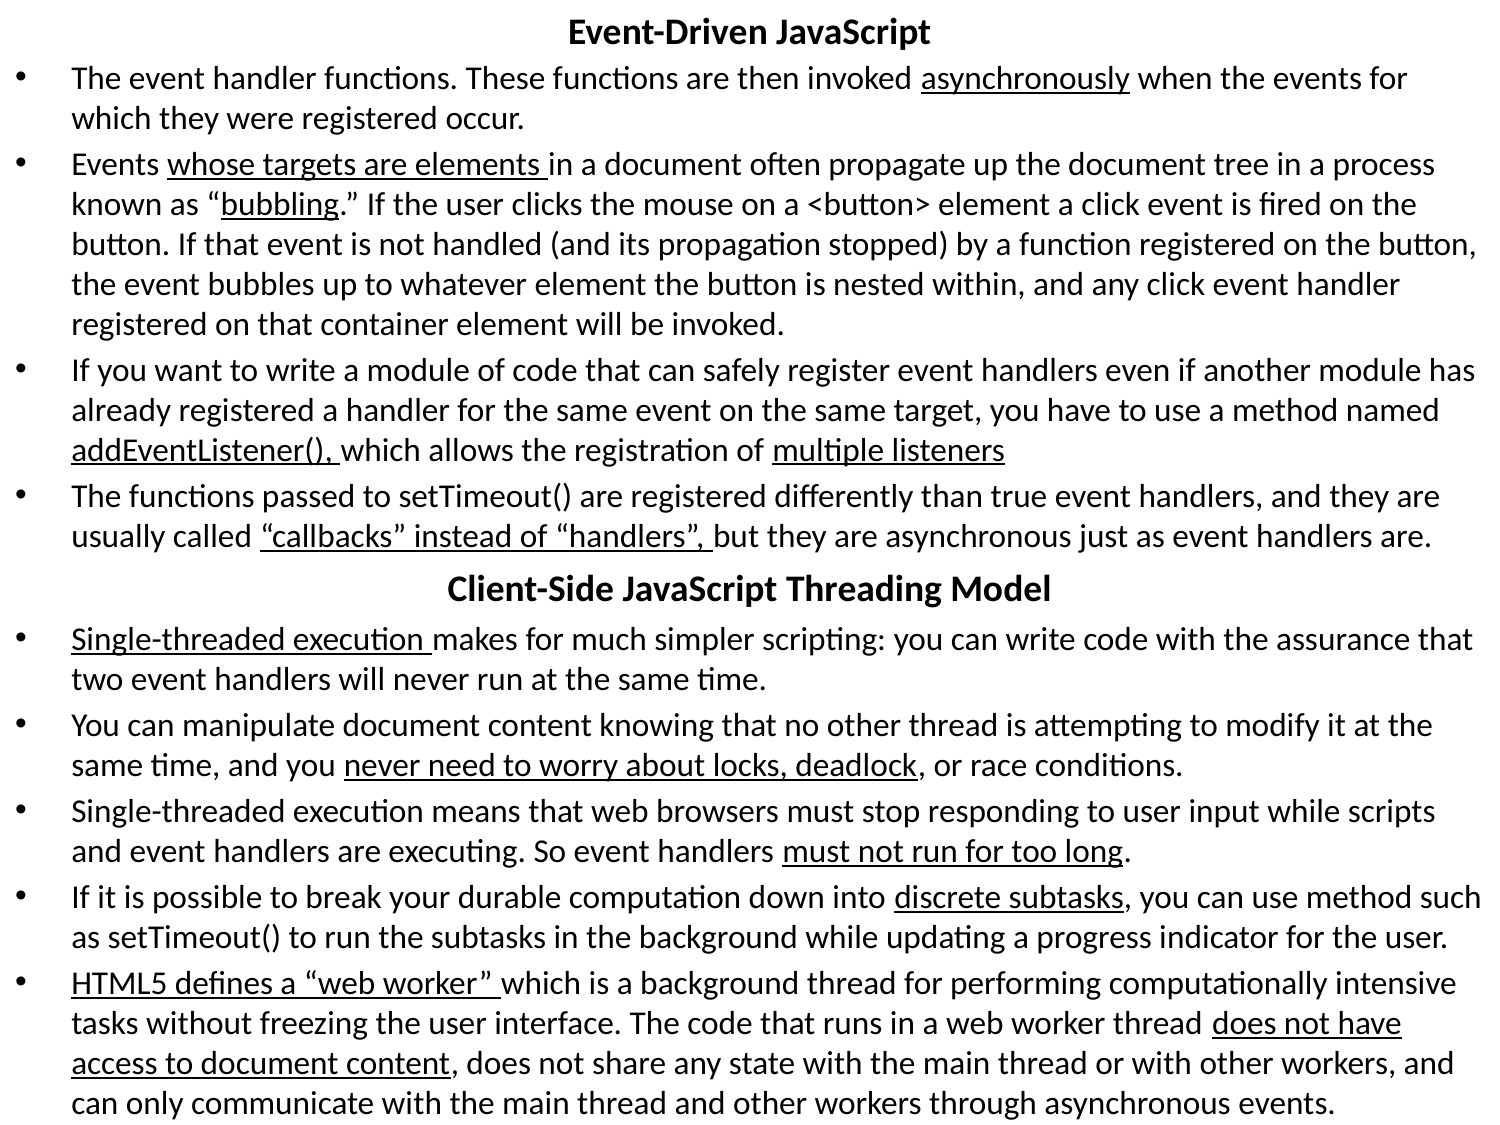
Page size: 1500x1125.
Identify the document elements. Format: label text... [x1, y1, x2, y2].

text_box Client-Side JavaScript Threading Model [0, 556, 1500, 609]
text_box The event handler functions. These functions are then invoked asynchronously when the events for which they were registered occur. Events whose targets are elements in a document often propagate up the document tree in a process known as “bubbling.” If the user clicks the mouse on a <button> element a click event is fired on the button. If that event is not handled (and its propagation stopped) by a function registered on the button, the event bubbles up to whatever element the button is nested within, and any click event handler registered on that container element will be invoked. If you want to write a module of code that can safely register event handlers even if another module has already registered a handler for the same event on the same target, you have to use a method named addEventListener(), which allows the registration of multiple listeners The functions passed to setTimeout() are registered differently than true event handlers, and they are usually called “callbacks” instead of “handlers”, but they are asynchronous just as event handlers are. [0, 48, 1500, 556]
text_box Single-threaded execution makes for much simpler scripting: you can write code with the assurance that two event handlers will never run at the same time. You can manipulate document content knowing that no other thread is attempting to modify it at the same time, and you never need to worry about locks, deadlock, or race conditions. Single-threaded execution means that web browsers must stop responding to user input while scripts and event handlers are executing. So event handlers must not run for too long. If it is possible to break your durable computation down into discrete subtasks, you can use method such as setTimeout() to run the subtasks in the background while updating a progress indicator for the user. HTML5 defines a “web worker” which is a background thread for performing computationally intensive tasks without freezing the user interface. The code that runs in a web worker thread does not have access to document content, does not share any state with the main thread or with other workers, and can only communicate with the main thread and other workers through asynchronous events. [0, 609, 1500, 1125]
text_box Event-Driven JavaScript [0, 0, 1500, 48]
